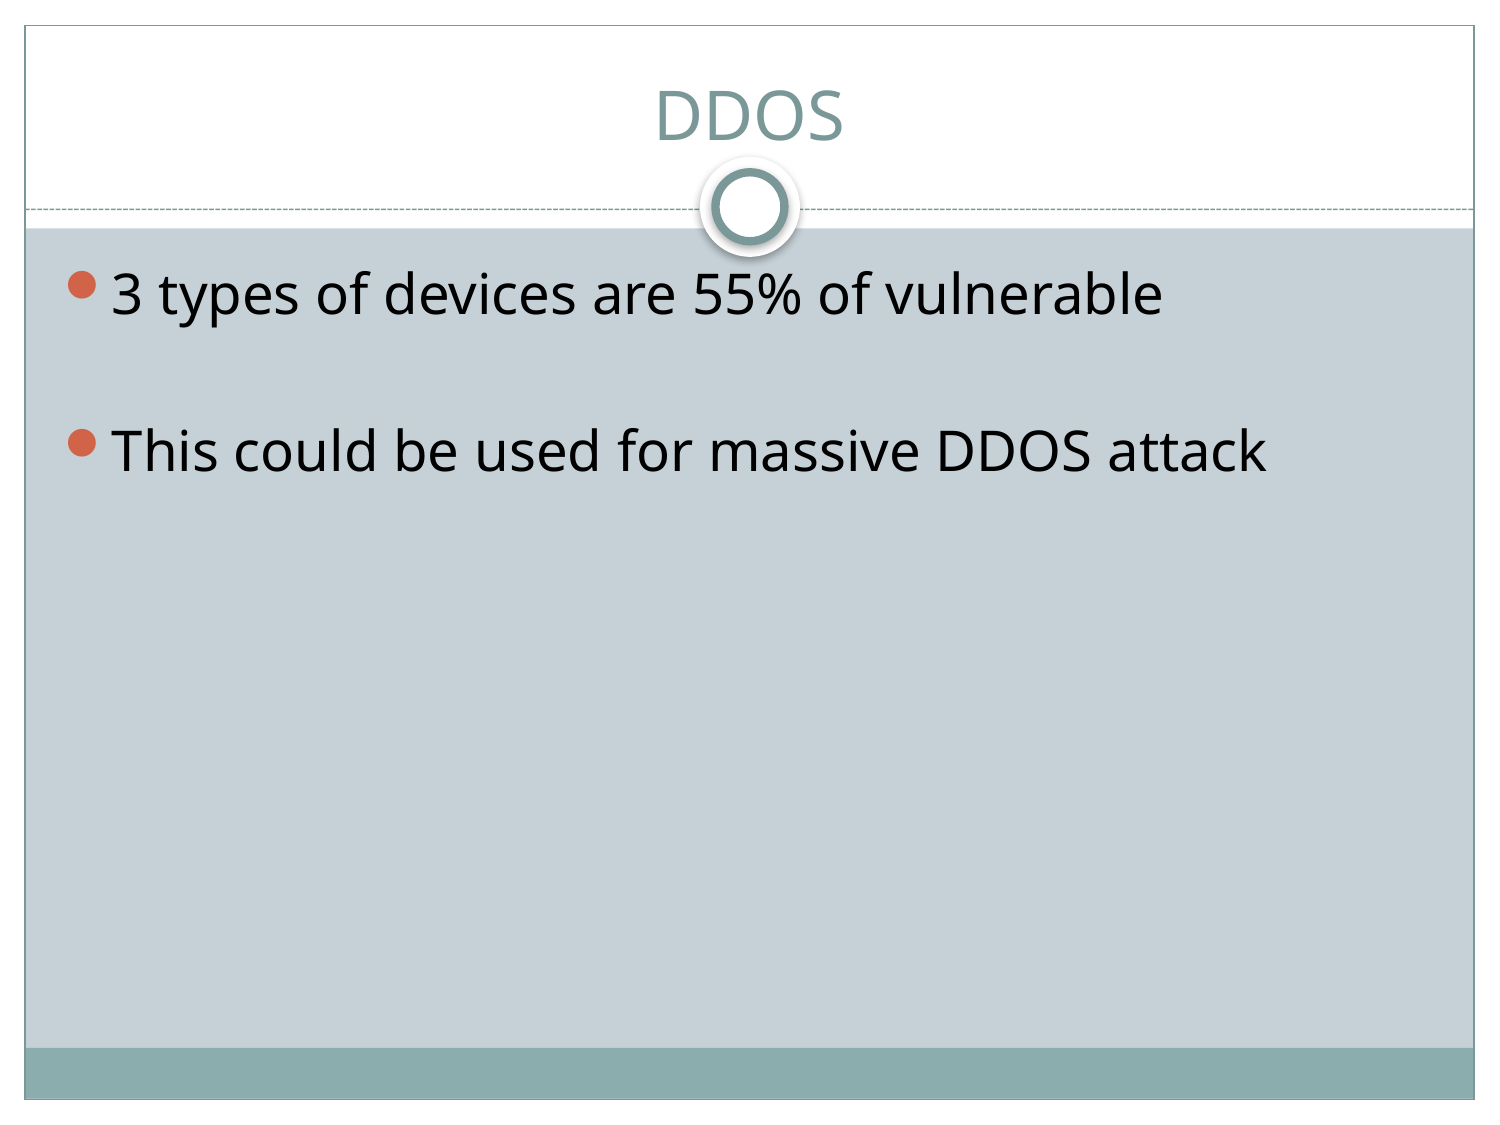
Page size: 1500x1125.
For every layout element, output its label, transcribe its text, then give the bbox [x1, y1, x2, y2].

list 3 types of devices are 55% of vulnerable This could be used for massive DDOS attack [49, 250, 1445, 1001]
title DDOS [49, 37, 1450, 162]
